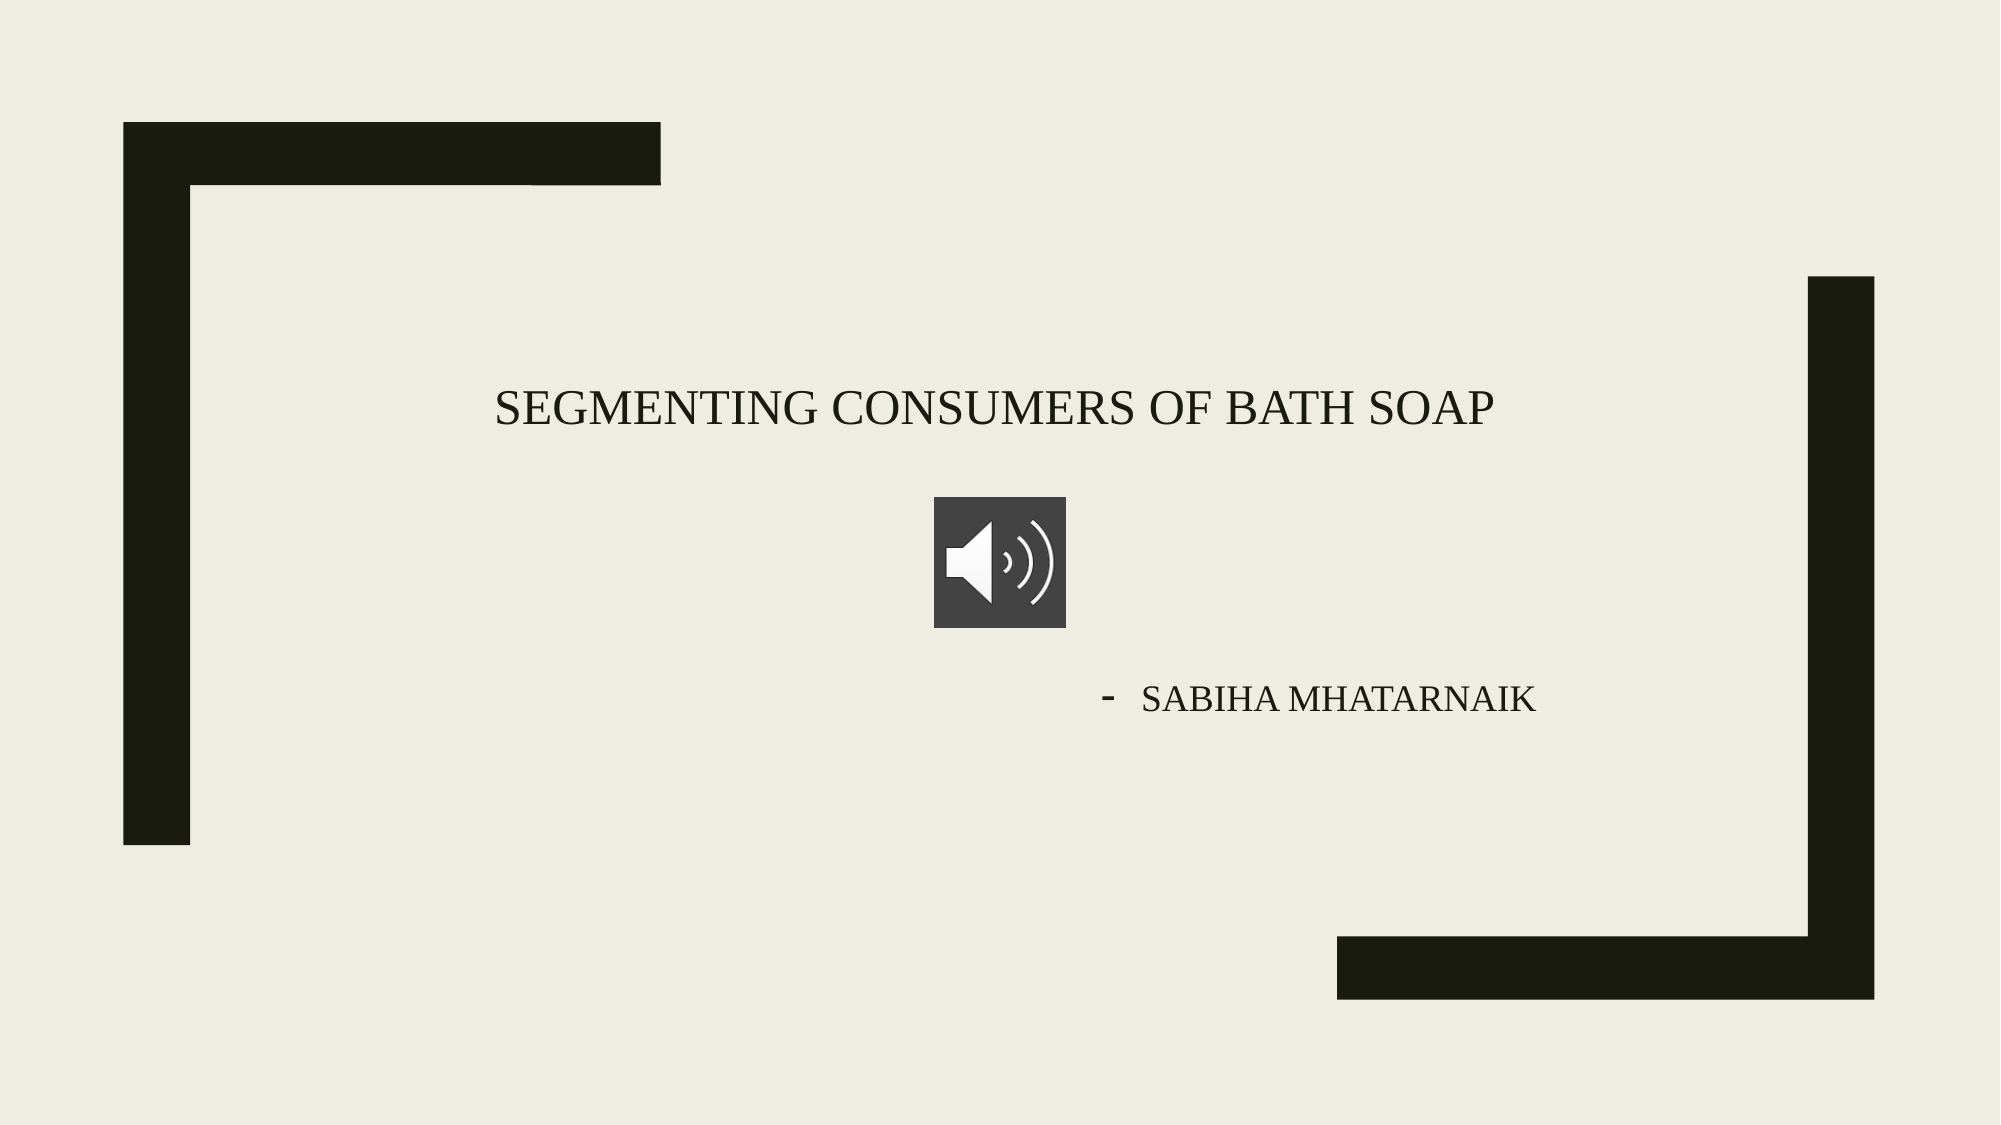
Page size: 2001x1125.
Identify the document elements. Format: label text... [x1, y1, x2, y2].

picture [933, 495, 1067, 630]
subtitle - SABIHA MHATARNAIK [439, 649, 1561, 828]
title SEGMENTING CONSUMERS OF BATH SOAP [249, 184, 1750, 443]
